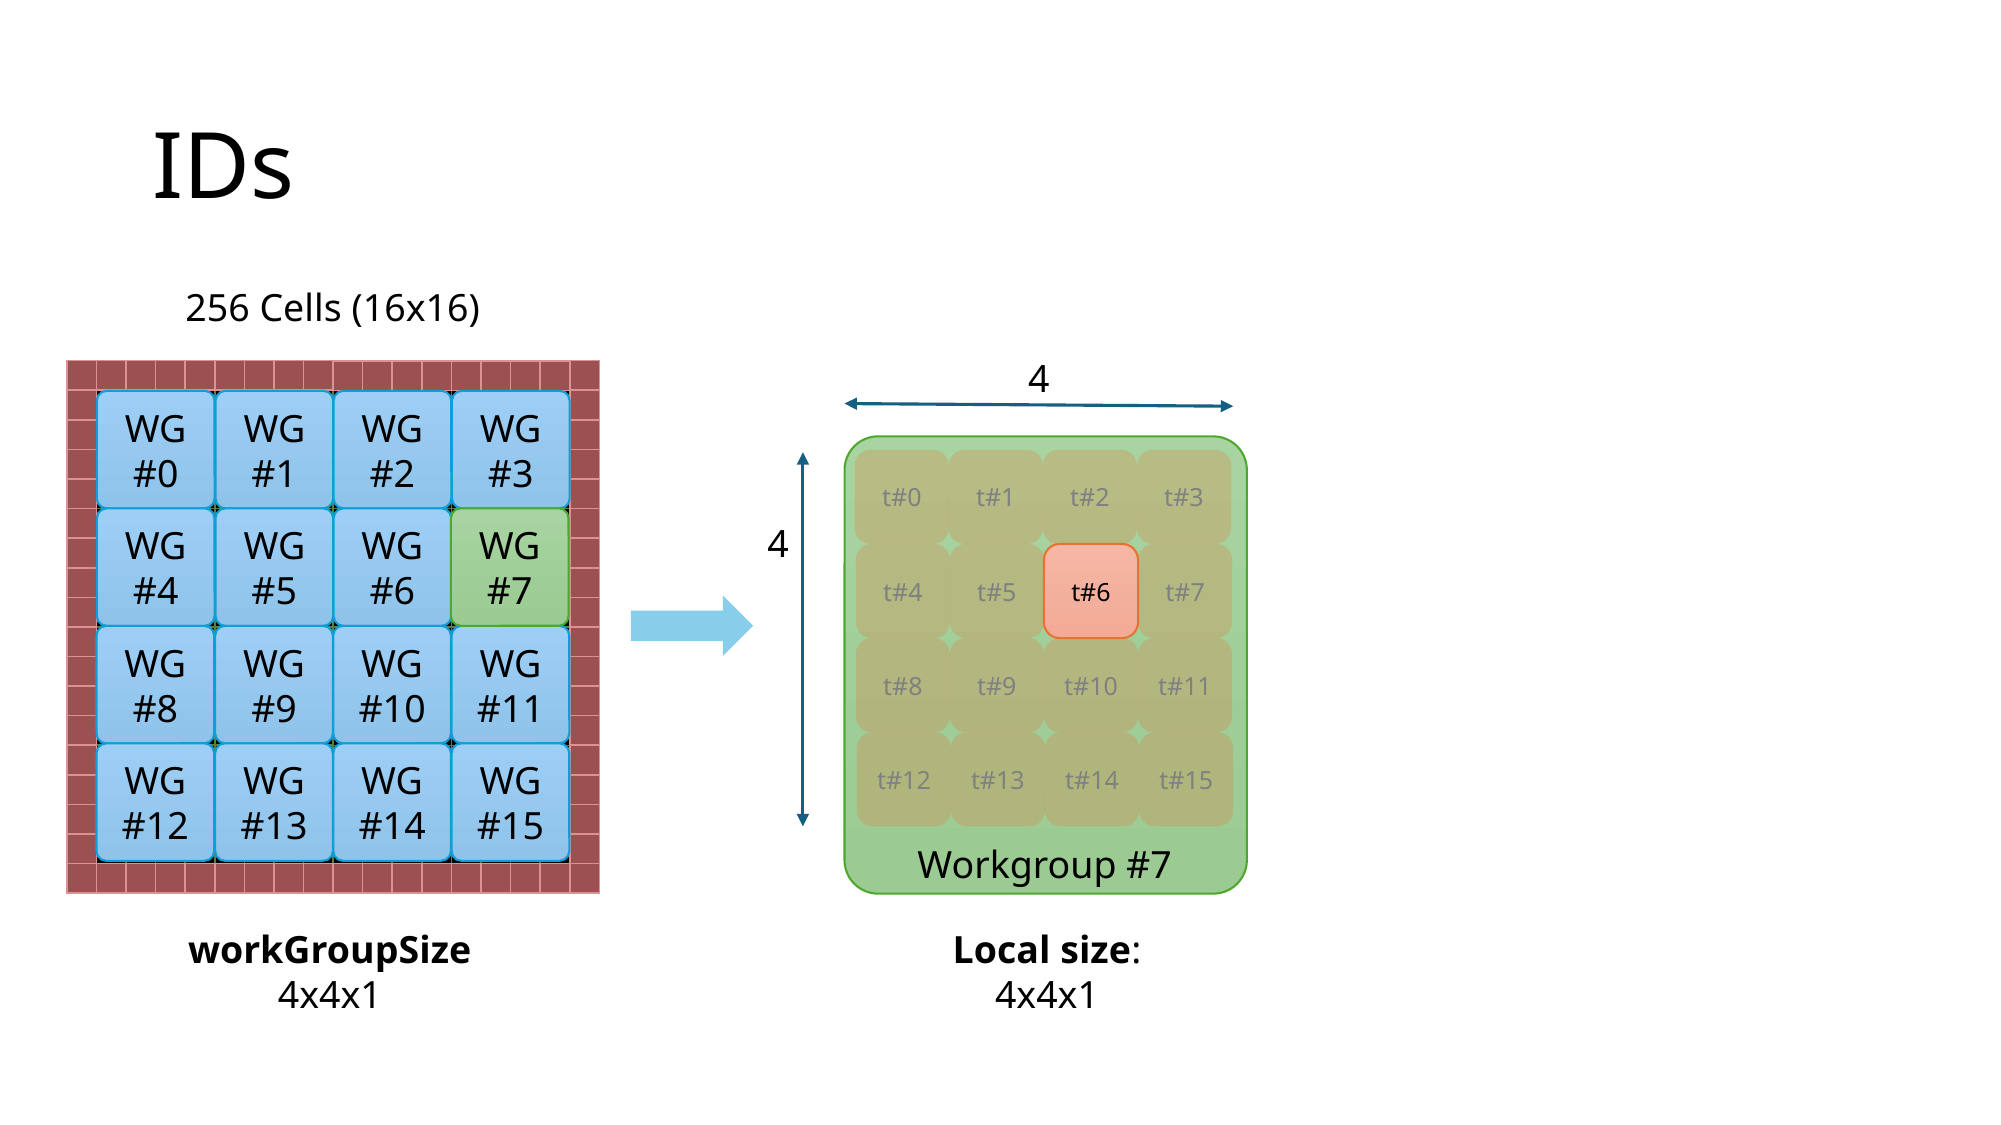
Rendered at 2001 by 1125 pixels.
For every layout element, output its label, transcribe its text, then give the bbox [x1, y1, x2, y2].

text_box 256 Cells (16x16) [146, 276, 520, 337]
text_box Local size: 4x4x1 [938, 918, 1157, 1024]
title IDs [137, 59, 1863, 278]
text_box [66, 360, 600, 894]
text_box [752, 347, 1248, 895]
text_box [630, 595, 752, 657]
text_box workGroupSize 4x4x1 [143, 918, 517, 1024]
